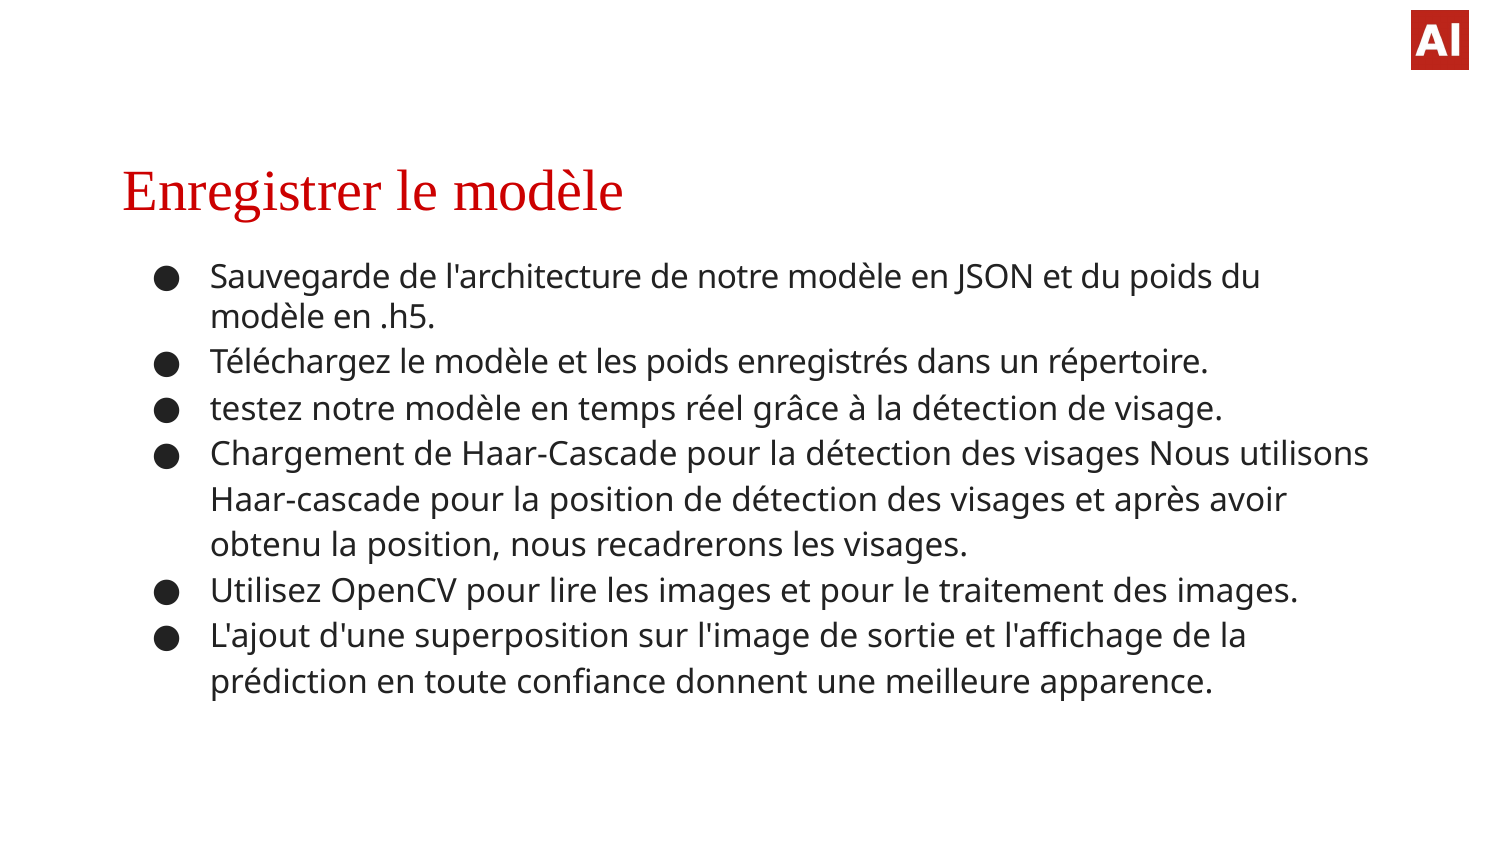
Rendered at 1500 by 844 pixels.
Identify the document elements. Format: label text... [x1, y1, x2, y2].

text_box Sauvegarde de l'architecture de notre modèle en JSON et du poids du modèle en .h5. Téléchargez le modèle et les poids enregistrés dans un répertoire. testez notre modèle en temps réel grâce à la détection de visage. Chargement de Haar-Cascade pour la détection des visages Nous utilisons Haar-cascade pour la position de détection des visages et après avoir obtenu la position, nous recadrerons les visages. Utilisez OpenCV pour lire les images et pour le traitement des images. L'ajout d'une superposition sur l'image de sortie et l'affichage de la prédiction en toute confiance donnent une meilleure apparence. [150, 246, 1380, 700]
title Enregistrer le modèle [120, 150, 763, 294]
picture [1411, 10, 1469, 70]
